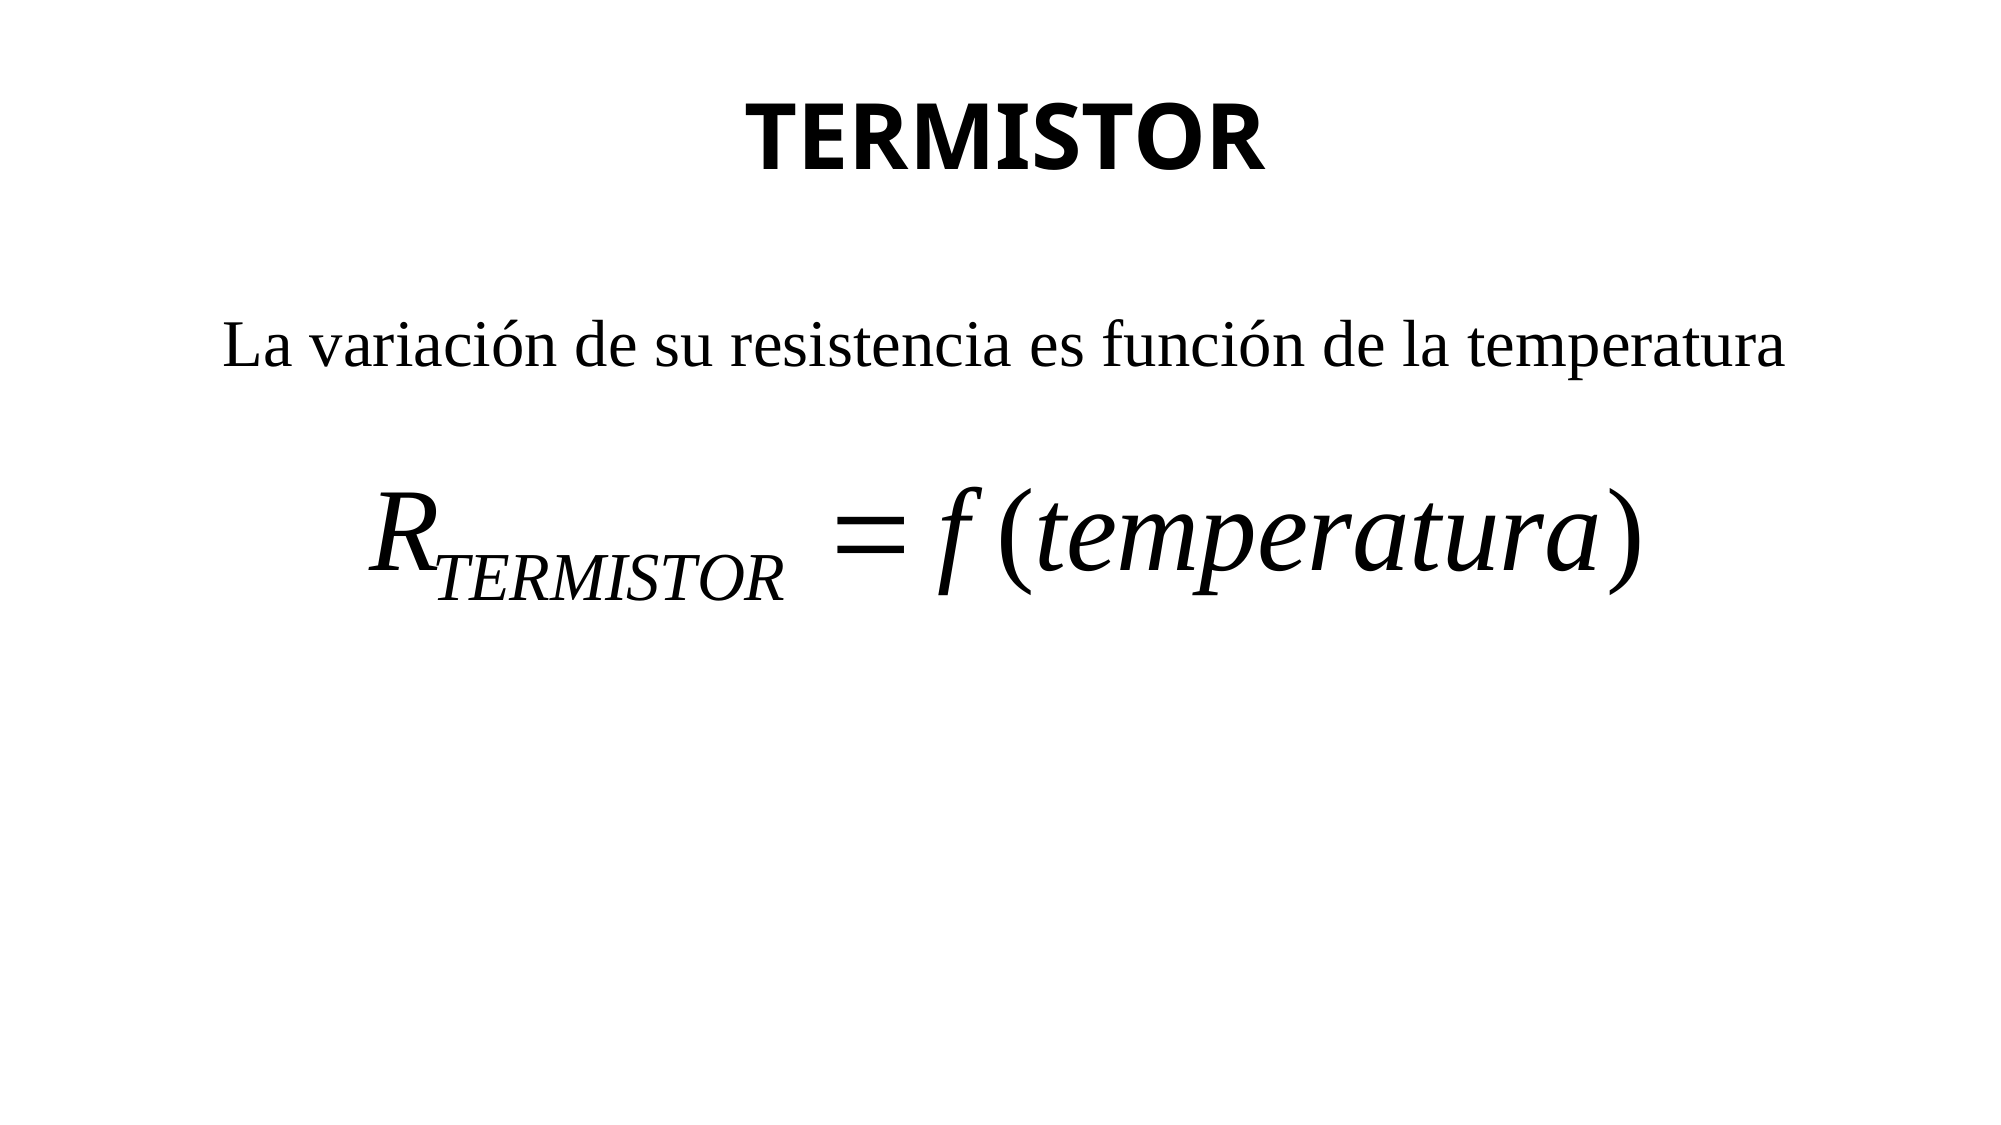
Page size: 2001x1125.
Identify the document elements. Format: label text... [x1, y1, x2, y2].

title TERMISTOR [111, 59, 1900, 219]
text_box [348, 451, 1664, 630]
text_box La variación de su resistencia es función de la temperatura [111, 292, 1900, 387]
